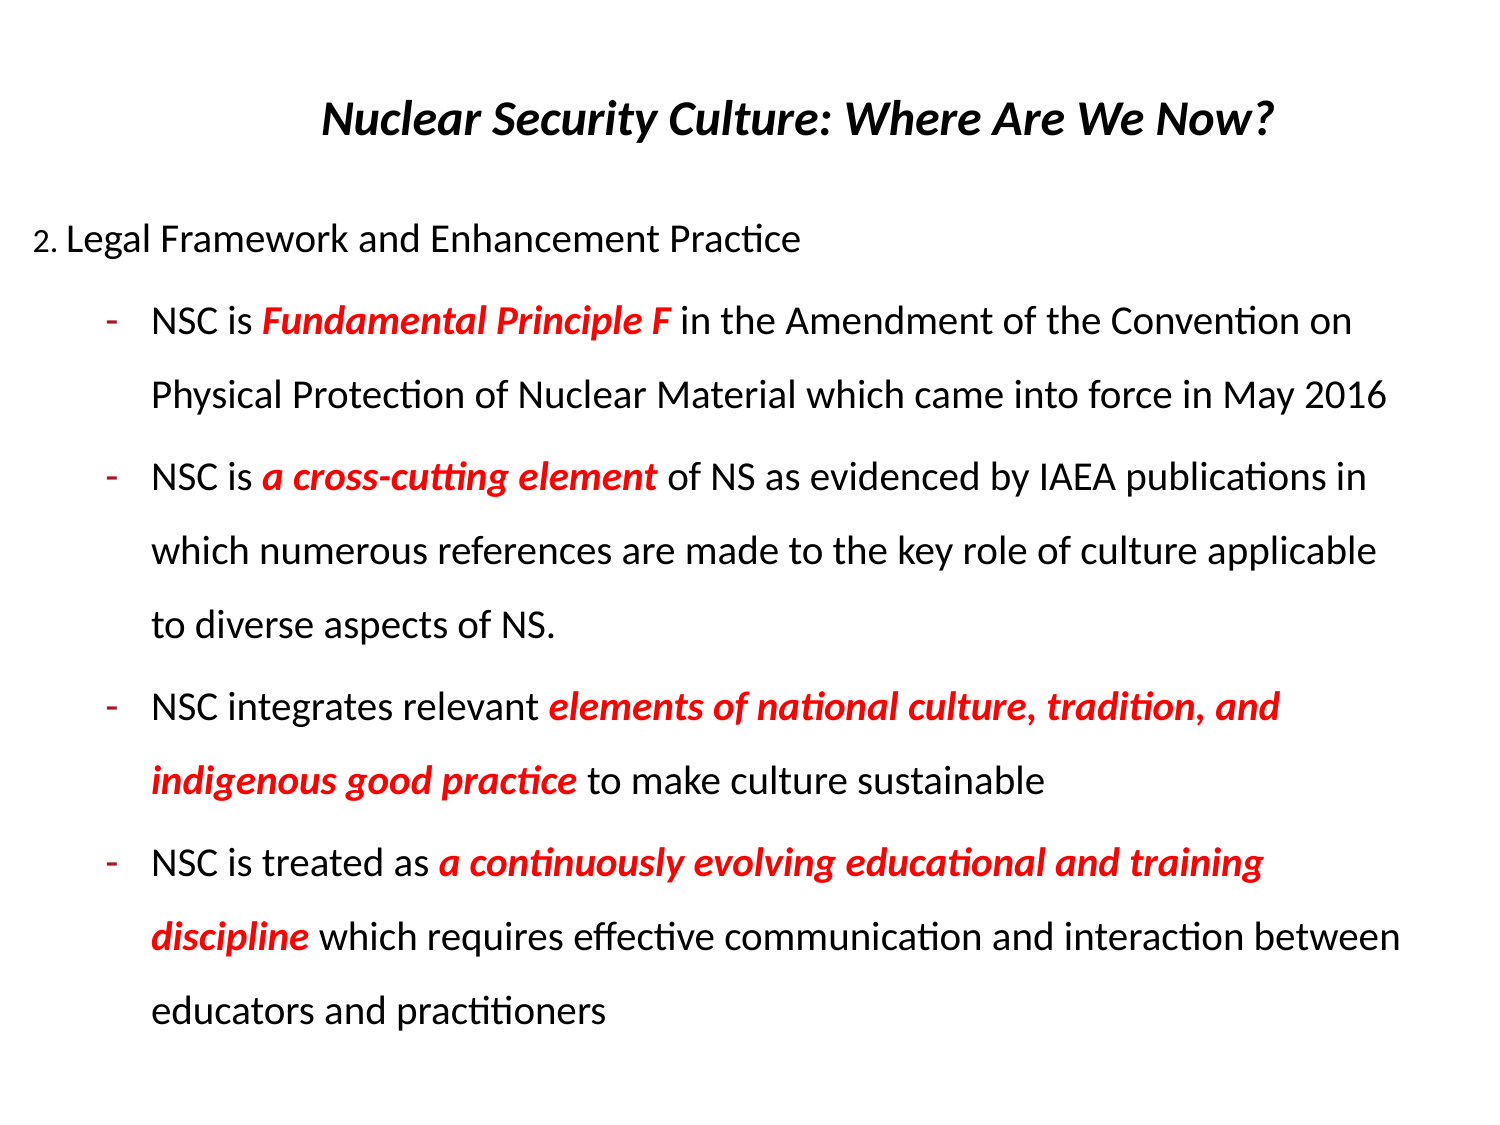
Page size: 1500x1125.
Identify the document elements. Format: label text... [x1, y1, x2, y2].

title Nuclear Security Culture: Where Are We Now? [20, 0, 1428, 154]
list 2. Legal Framework and Enhancement Practice NSC is Fundamental Principle F in the Amendment of the Convention on Physical Protection of Nuclear Material which came into force in May 2016 NSC is a cross-cutting element of NS as evidenced by IAEA publications in which numerous references are made to the key role of culture applicable to diverse aspects of NS. NSC integrates relevant elements of national culture, tradition, and indigenous good practice to make culture sustainable NSC is treated as a continuously evolving educational and training discipline which requires effective communication and interaction between educators and practitioners [17, 172, 1428, 1048]
